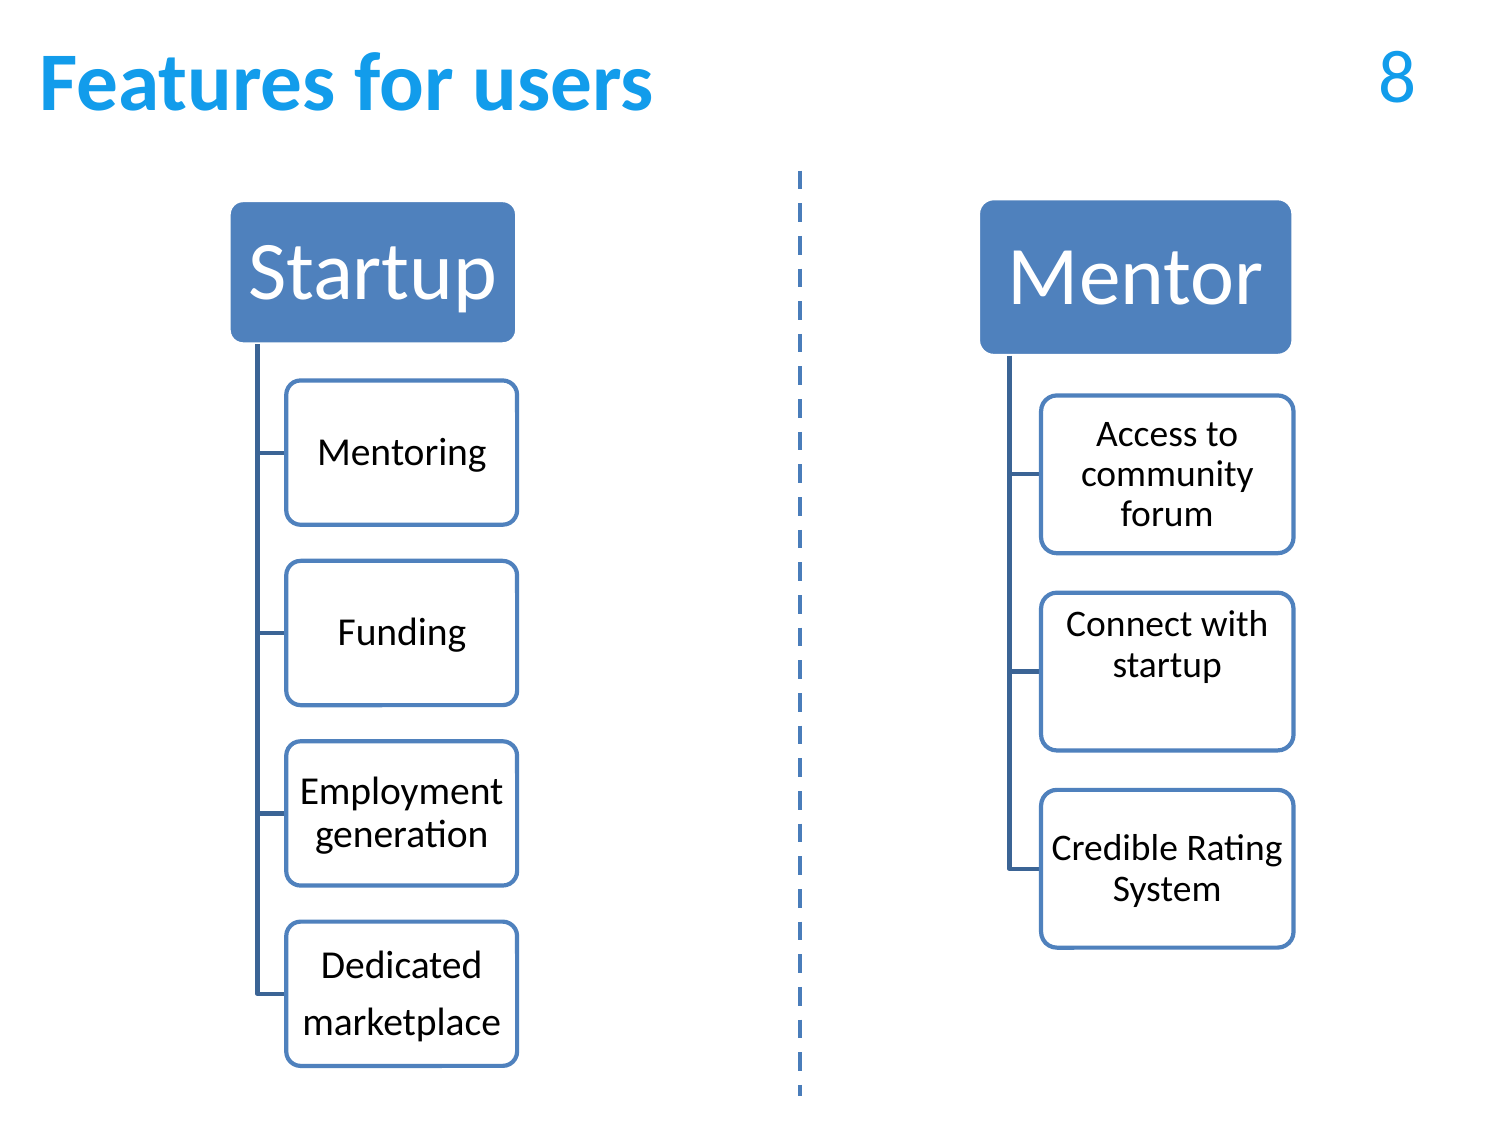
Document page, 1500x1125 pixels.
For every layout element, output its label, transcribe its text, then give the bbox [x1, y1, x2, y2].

title Features for users [37, 24, 1125, 128]
text_box 8 [1376, 24, 1470, 120]
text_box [977, 197, 1294, 948]
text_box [228, 199, 518, 1067]
